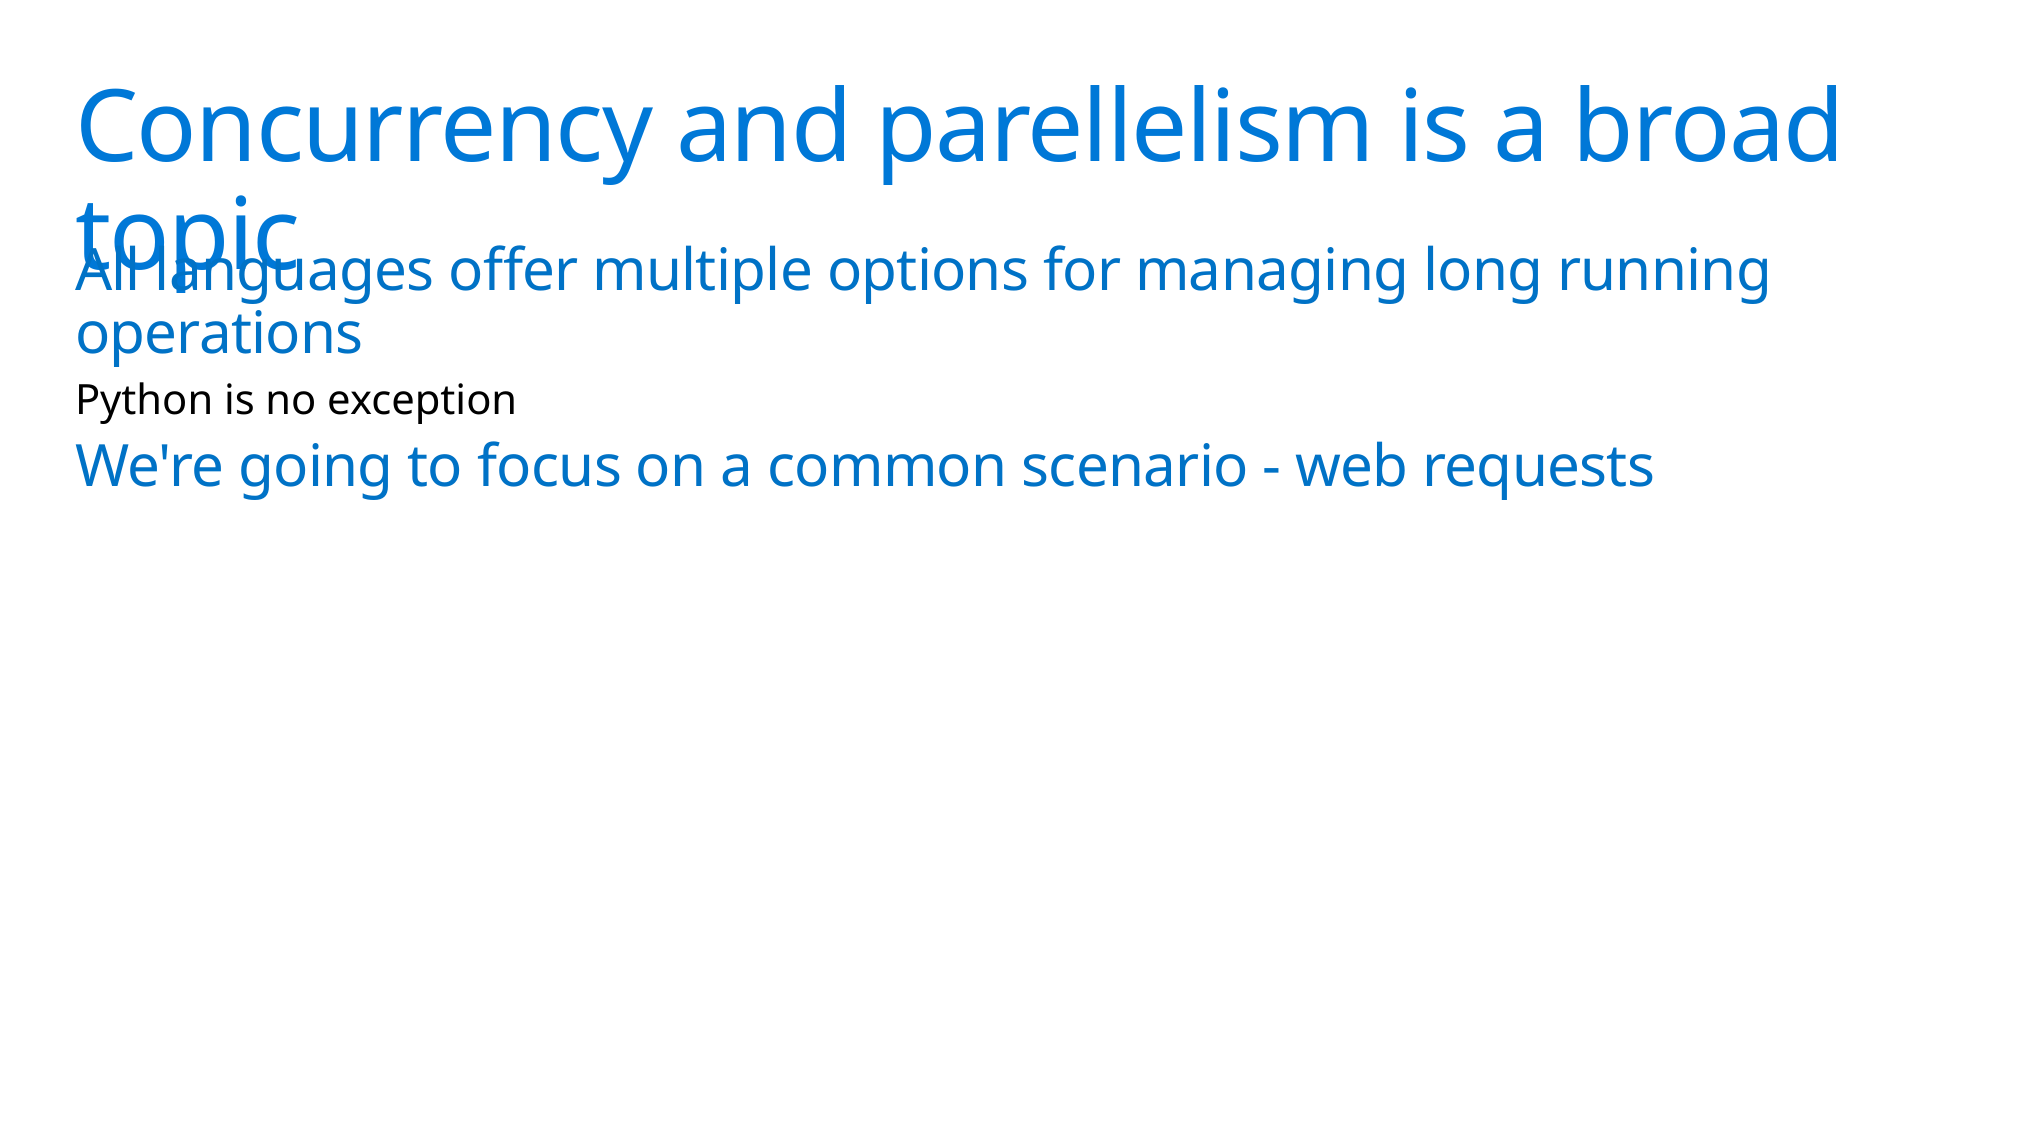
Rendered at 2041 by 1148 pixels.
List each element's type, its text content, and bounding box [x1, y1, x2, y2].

list All languages offer multiple options for managing long running operations Python is no exception We're going to focus on a common scenario - web requests [60, 225, 1980, 454]
title Concurrency and parellelism is a broad topic [60, 60, 1980, 210]
